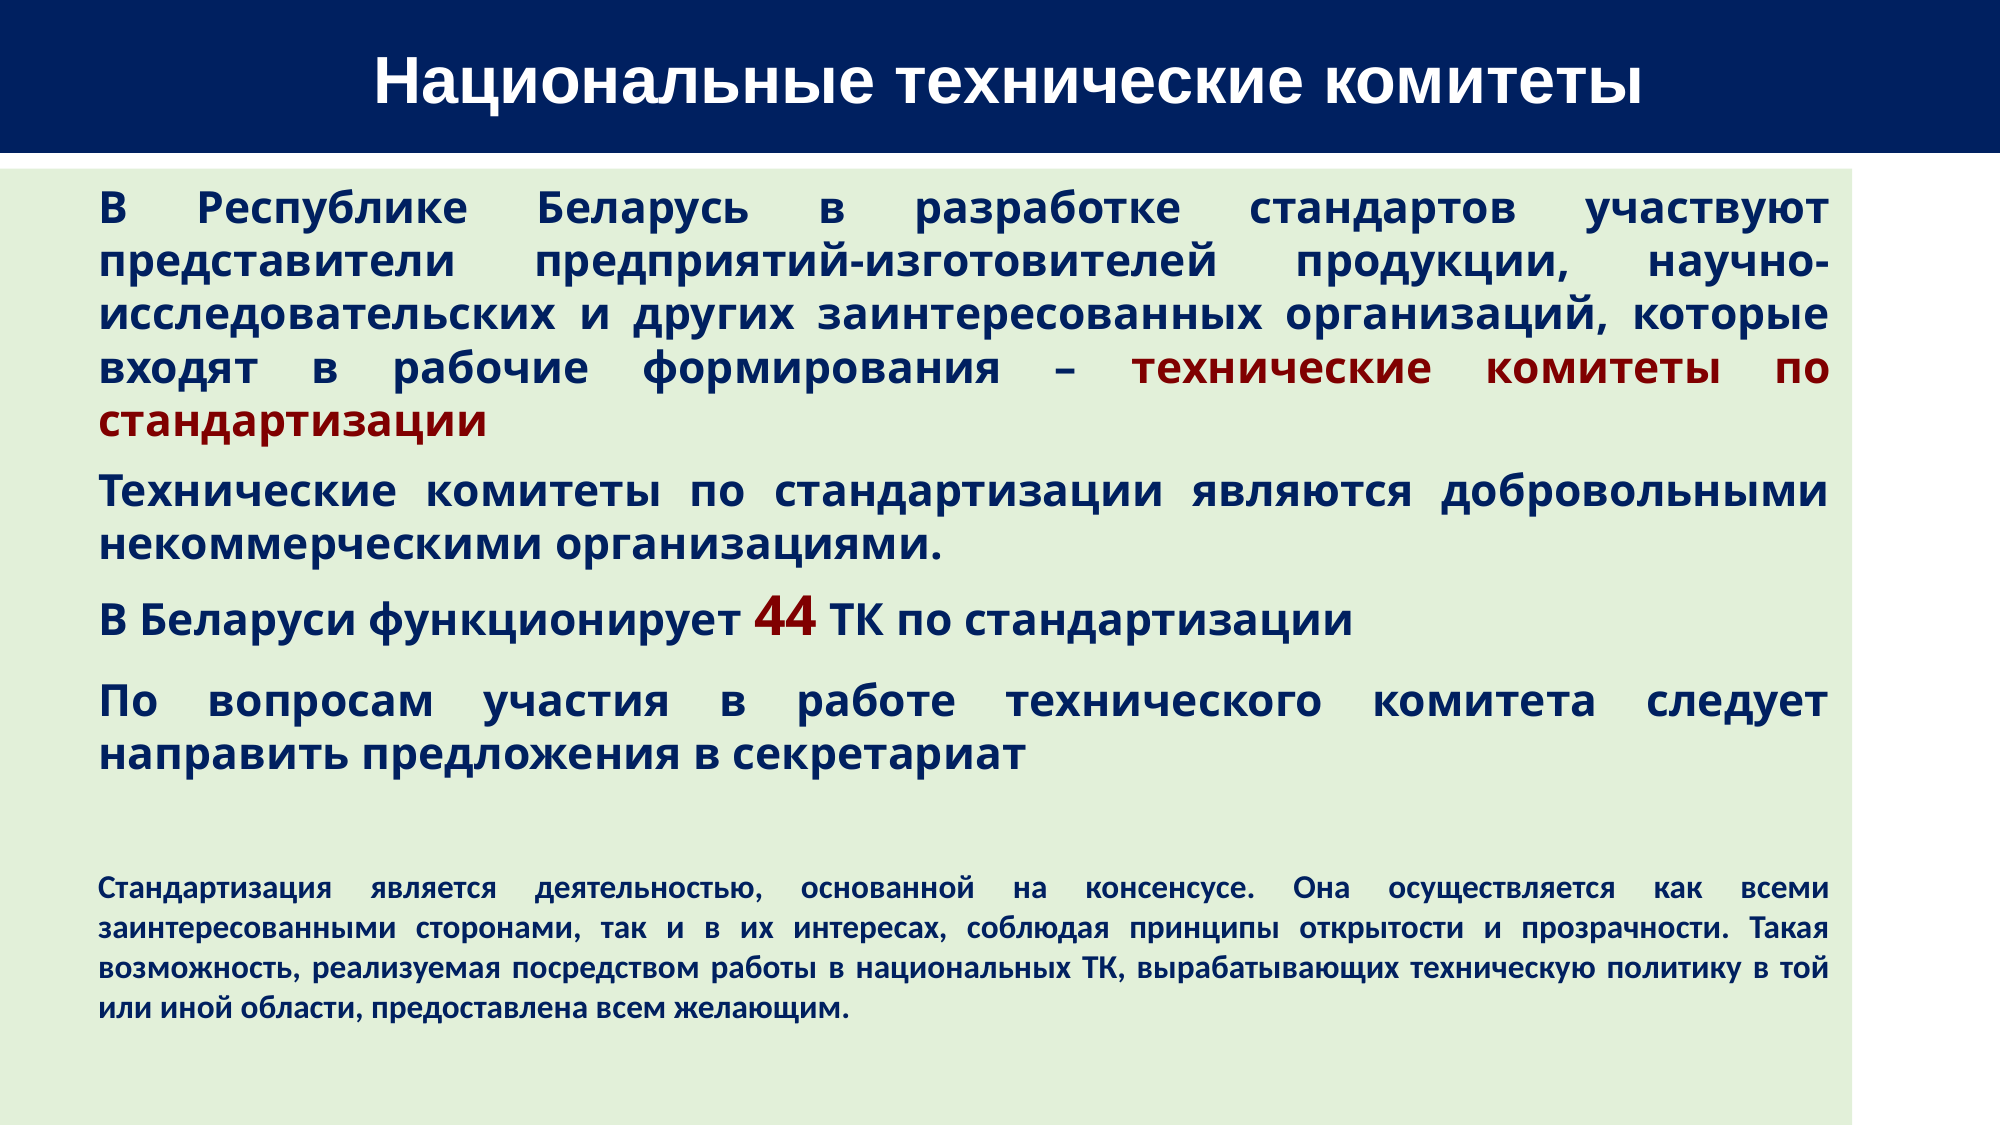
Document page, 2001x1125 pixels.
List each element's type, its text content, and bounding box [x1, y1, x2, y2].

text_box В Республике Беларусь в разработке стандартов участвуют представители предприятий-изготовителей продукции, научно-исследовательских и других заинтересованных организаций, которые входят в рабочие формирования – технические комитеты по стандартизации Технические комитеты по стандартизации являются добровольными некоммерческими организациями. В Беларуси функционирует 44 ТК по стандартизации По вопросам участия в работе технического комитета следует направить предложения в секретариат Стандартизация является деятельностью, основанной на консенсусе. Она осуществляется как всеми заинтересованными сторонами, так и в их интересах, соблюдая принципы открытости и прозрачности. Такая возможность, реализуемая посредством работы в национальных ТК, вырабатывающих техническую политику в той или иной области, предоставлена всем желающим. [0, 168, 1853, 1125]
text_box Национальные технические комитеты [0, 0, 2000, 153]
